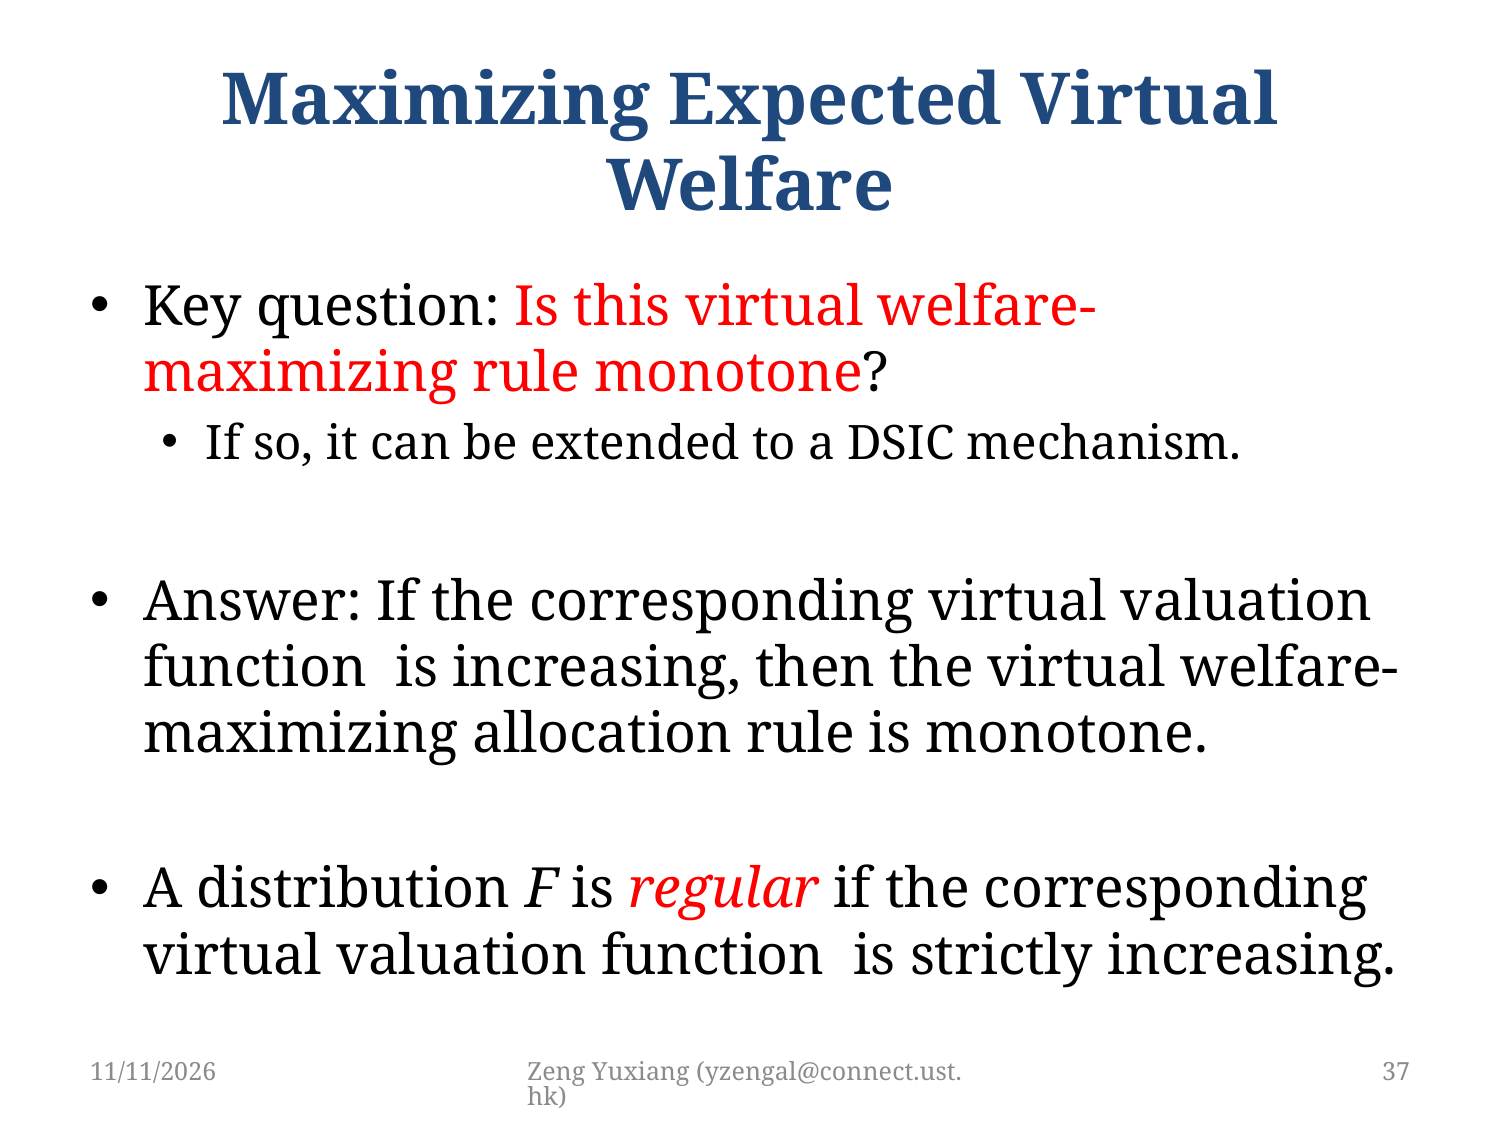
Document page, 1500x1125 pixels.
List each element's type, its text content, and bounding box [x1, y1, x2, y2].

title Maximizing Expected Virtual Welfare [75, 45, 1425, 233]
slide_number 37 [1074, 1042, 1425, 1103]
footer Zeng Yuxiang (yzengal@connect.ust.hk) [512, 1042, 988, 1103]
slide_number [75, 1042, 425, 1103]
